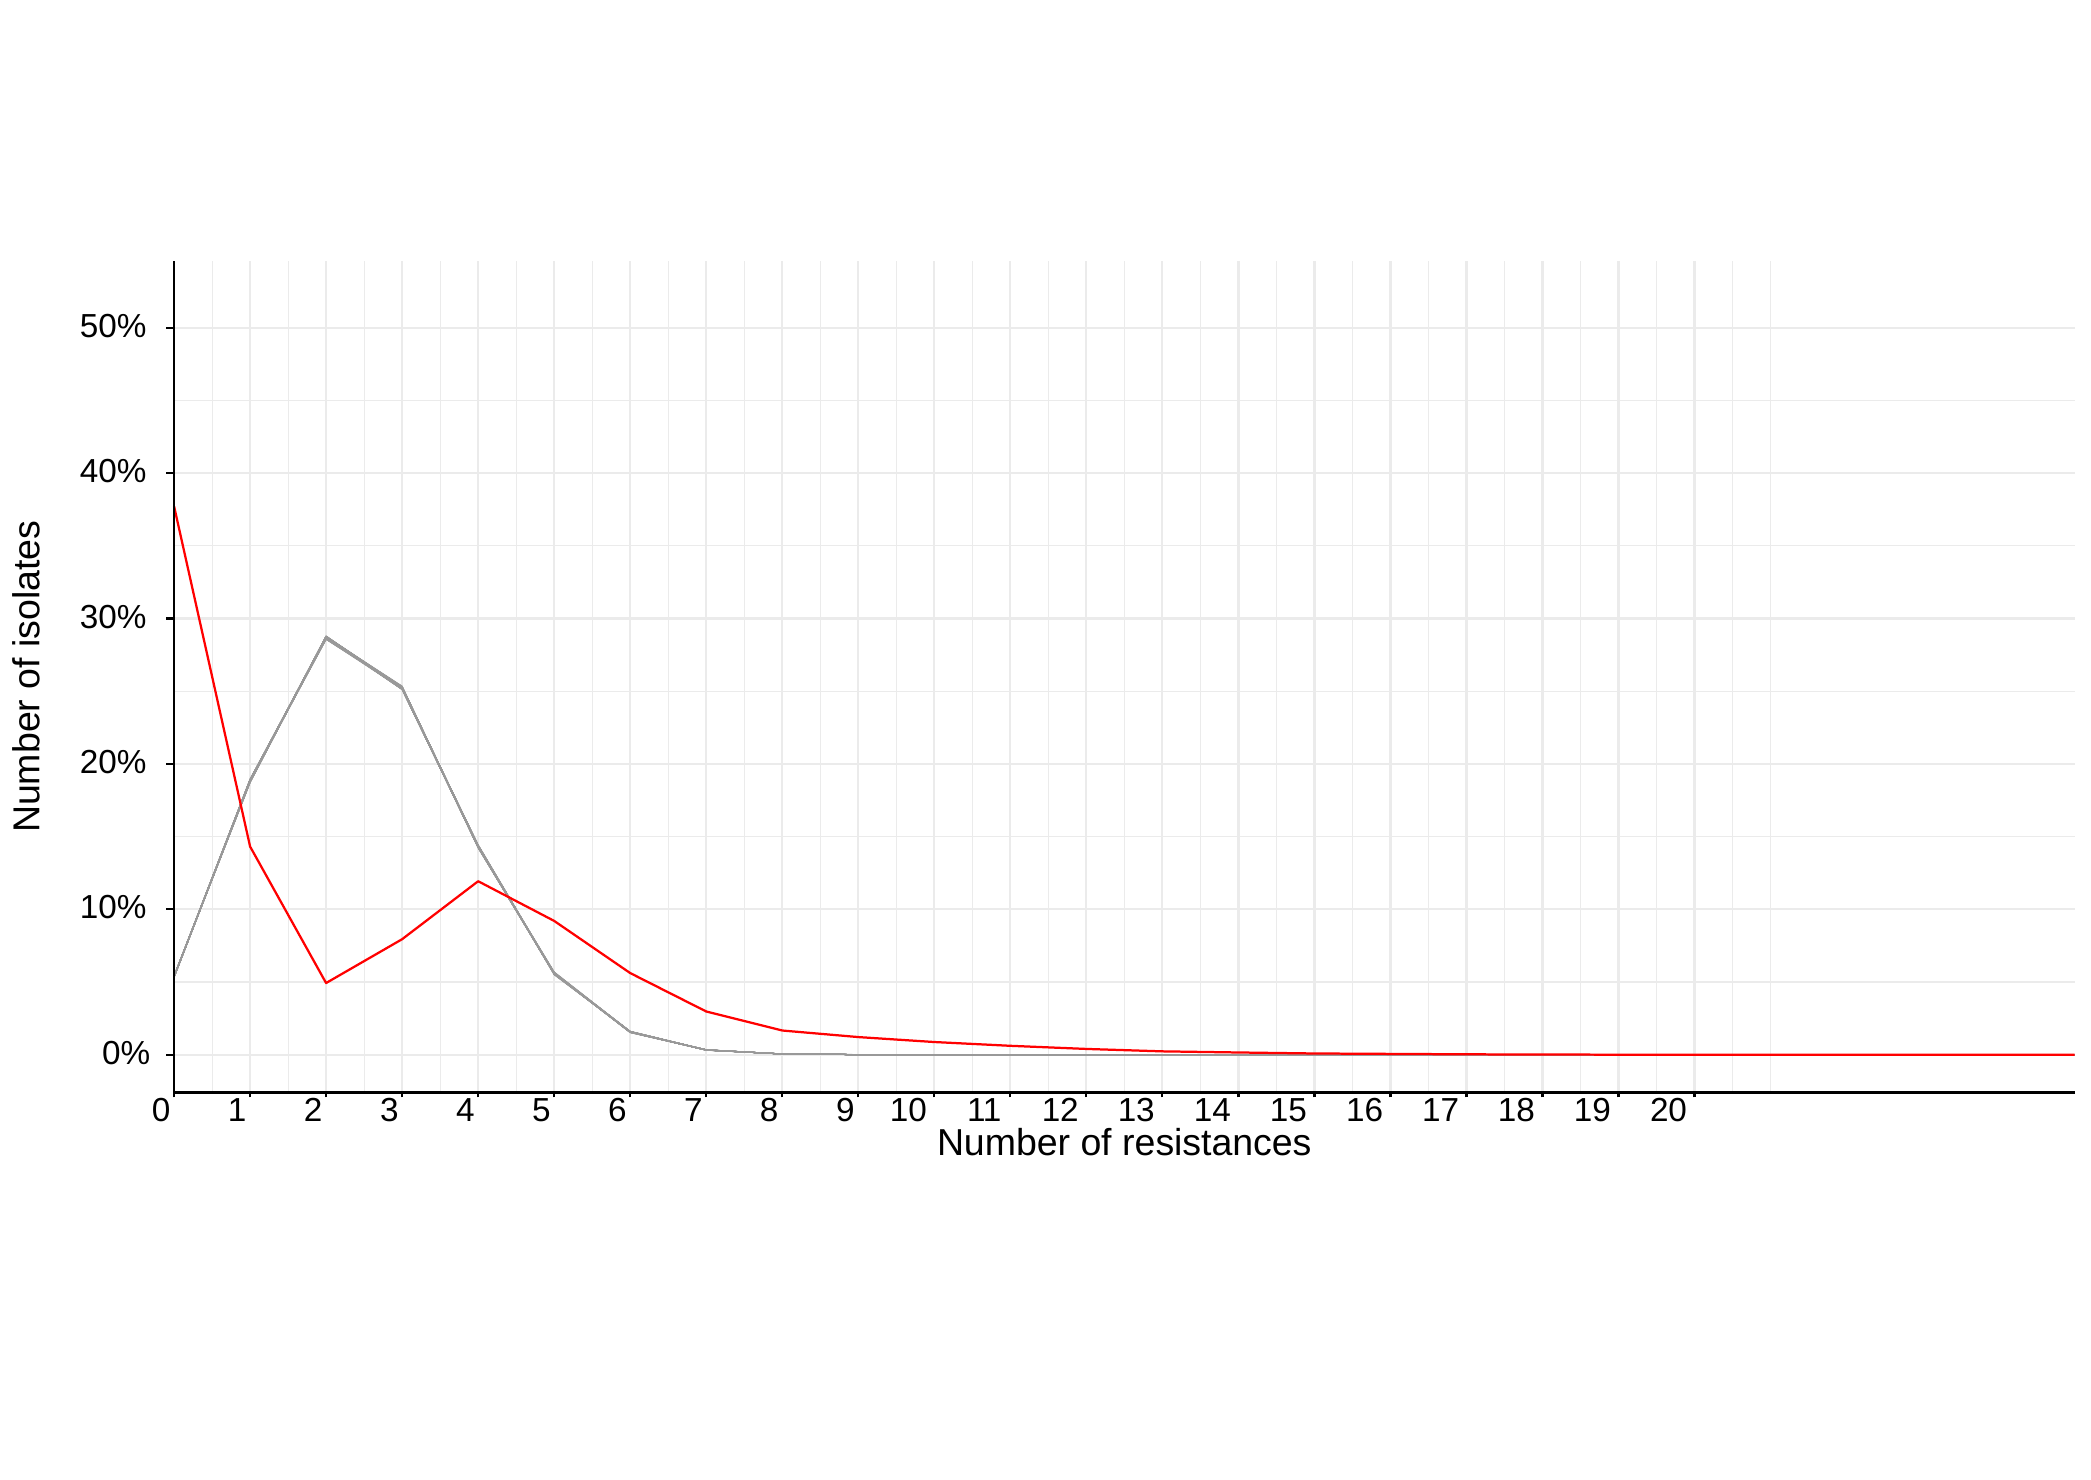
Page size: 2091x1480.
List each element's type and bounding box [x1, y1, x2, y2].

text_box [0, 207, 2091, 1173]
